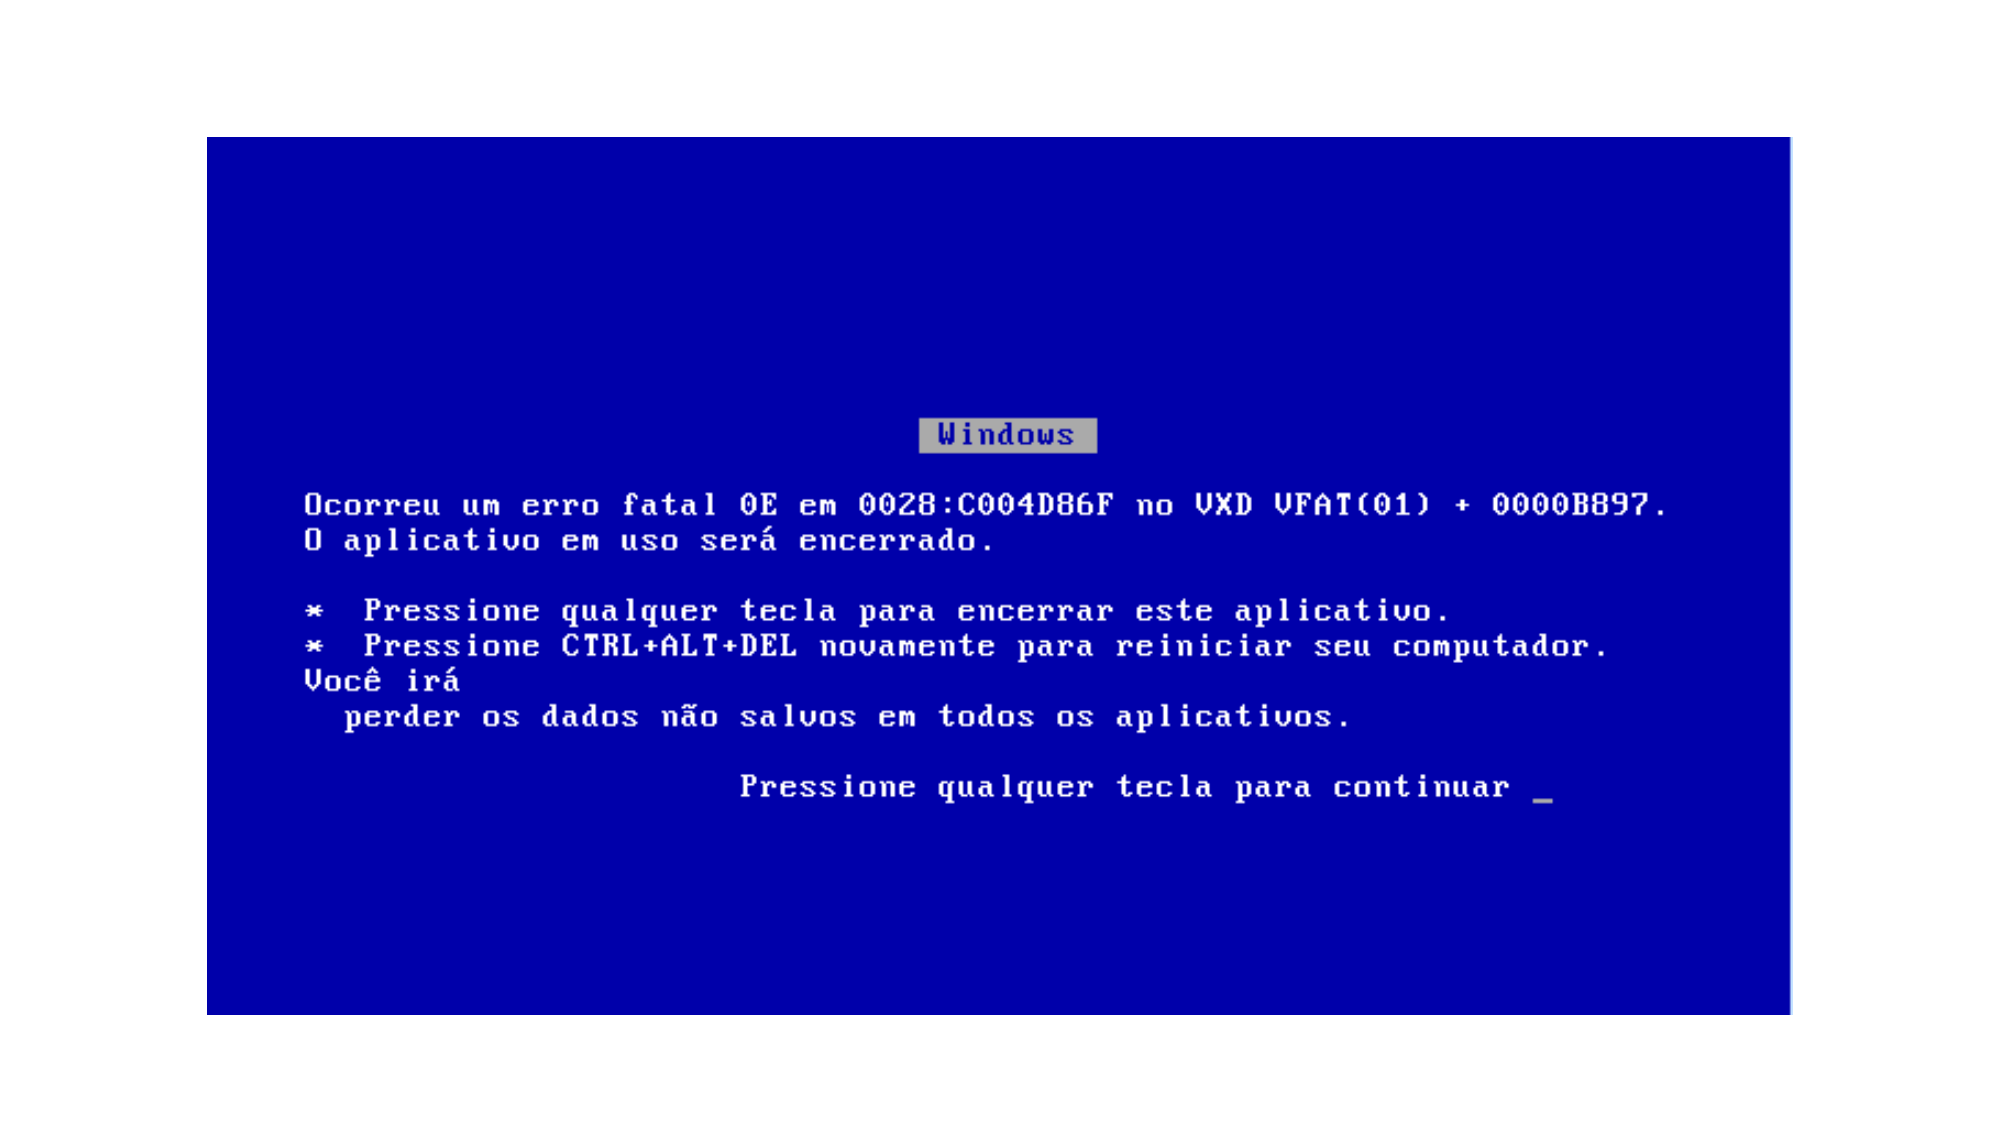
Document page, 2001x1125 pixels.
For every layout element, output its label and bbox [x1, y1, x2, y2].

list [207, 137, 1793, 1015]
